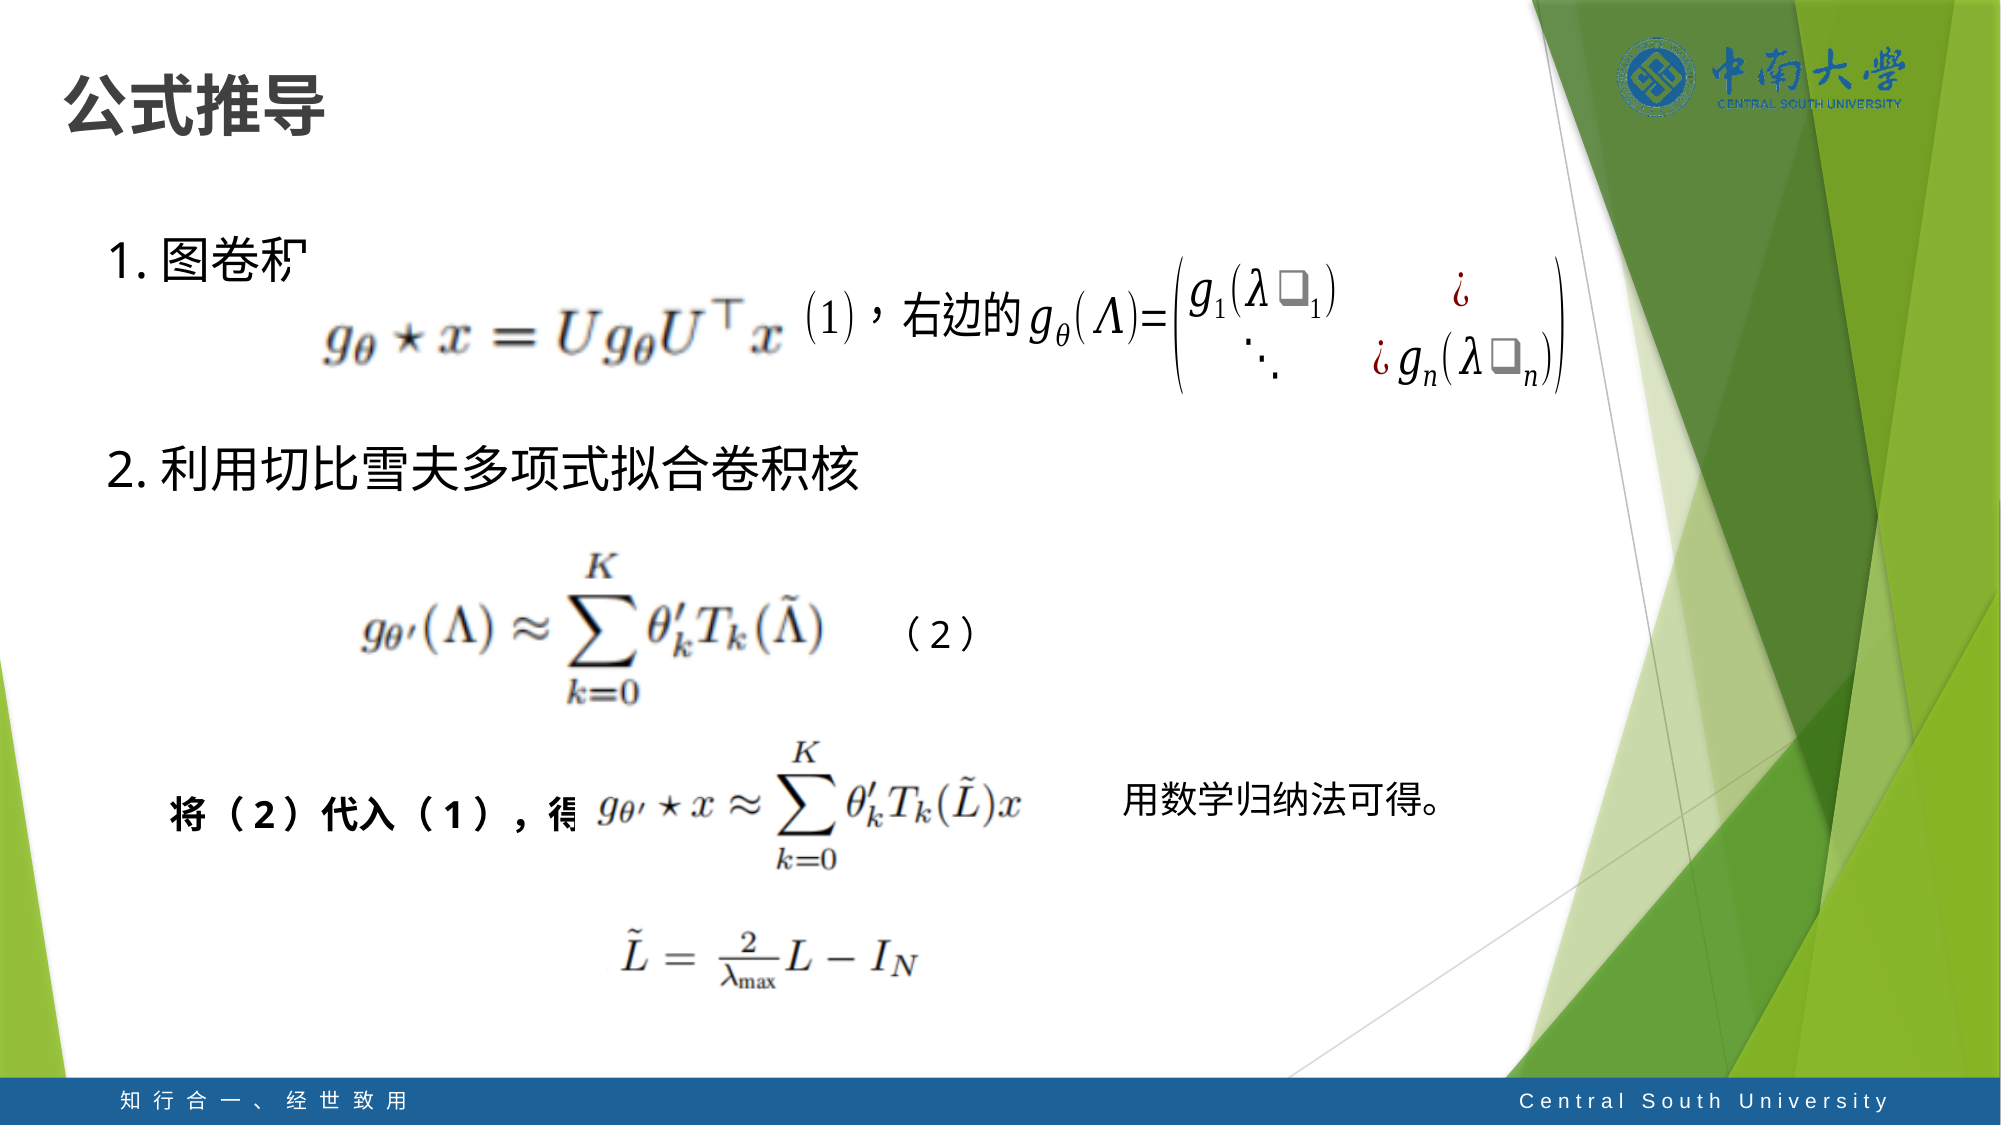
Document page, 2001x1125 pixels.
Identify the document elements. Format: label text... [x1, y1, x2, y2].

text_box 1.图卷积 [91, 220, 1192, 296]
text_box 将（2）代入（1），得 [154, 783, 570, 844]
picture [303, 504, 1029, 1001]
picture [290, 252, 796, 399]
text_box 用数学归纳法可得。 [1108, 769, 1611, 829]
picture [1606, 31, 1919, 123]
text_box （2） [868, 603, 1014, 664]
text_box 2.利用切比雪夫多项式拟合卷积核 [91, 429, 1192, 505]
list 公式推导 [46, 56, 1457, 166]
text_box 将（2）代入（1），得 [1033, 783, 1273, 844]
